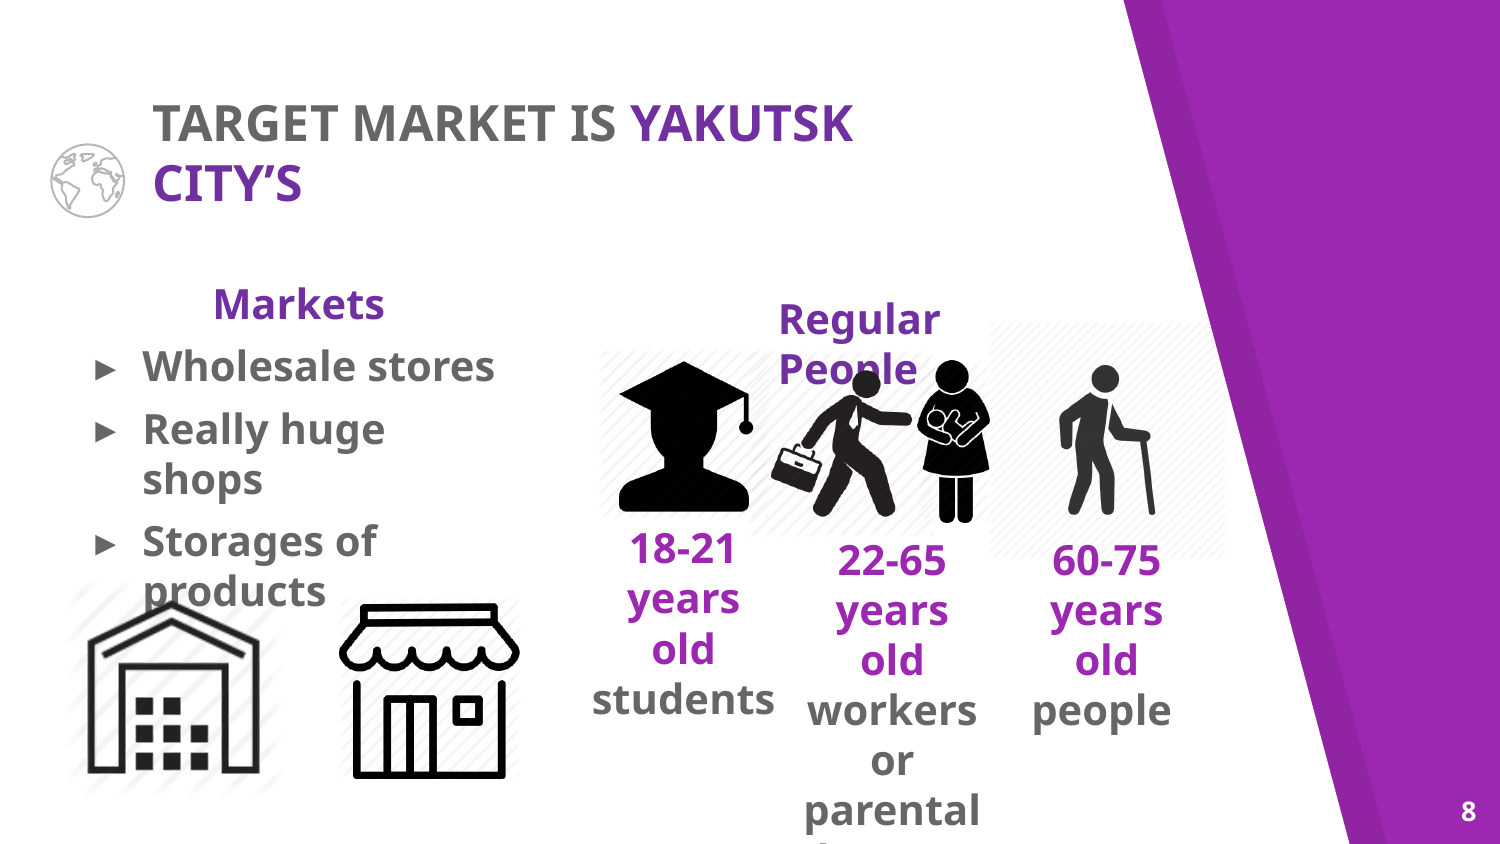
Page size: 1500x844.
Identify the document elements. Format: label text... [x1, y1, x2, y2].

picture [63, 577, 285, 798]
slide_number ‹#› [1401, 779, 1492, 844]
title TARGET MARKET IS YAKUTSK CITY’S [137, 159, 926, 227]
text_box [51, 144, 125, 218]
text_box 22-65 years old workers or parental leavers [783, 531, 1002, 795]
text_box Regular People [762, 285, 1100, 351]
picture [596, 320, 1227, 560]
list 18-21 years old students [574, 507, 783, 728]
picture [337, 595, 522, 780]
text_box 60-75 years old people [1003, 568, 1211, 694]
list Markets Wholesale stores Really huge shops Storages of products [80, 262, 517, 560]
